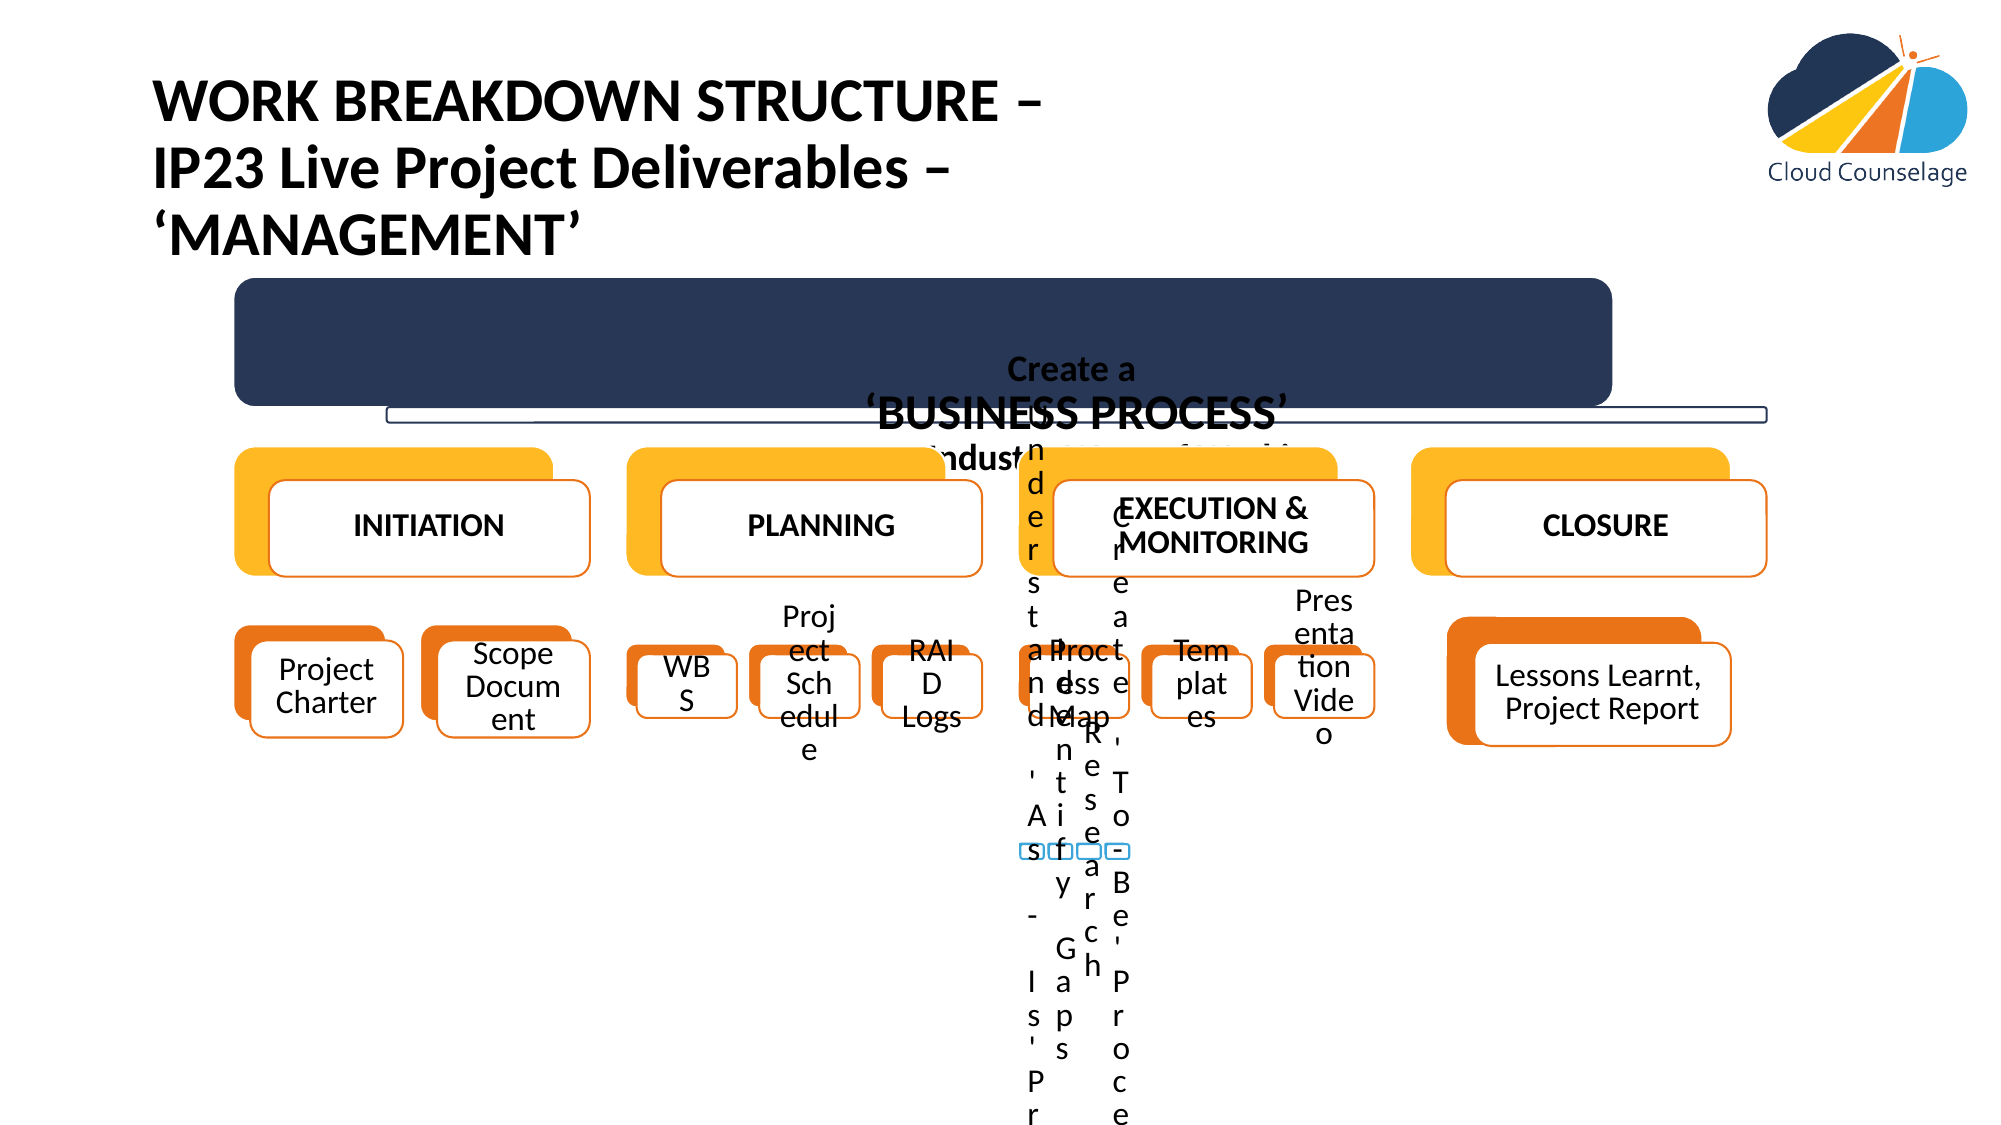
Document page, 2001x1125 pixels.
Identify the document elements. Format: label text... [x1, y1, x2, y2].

title WORK BREAKDOWN STRUCTURE – IP23 Live Project Deliverables – ‘MANAGEMENT’ [137, 59, 1863, 276]
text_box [41, 276, 1959, 1085]
picture [1767, 33, 1968, 187]
